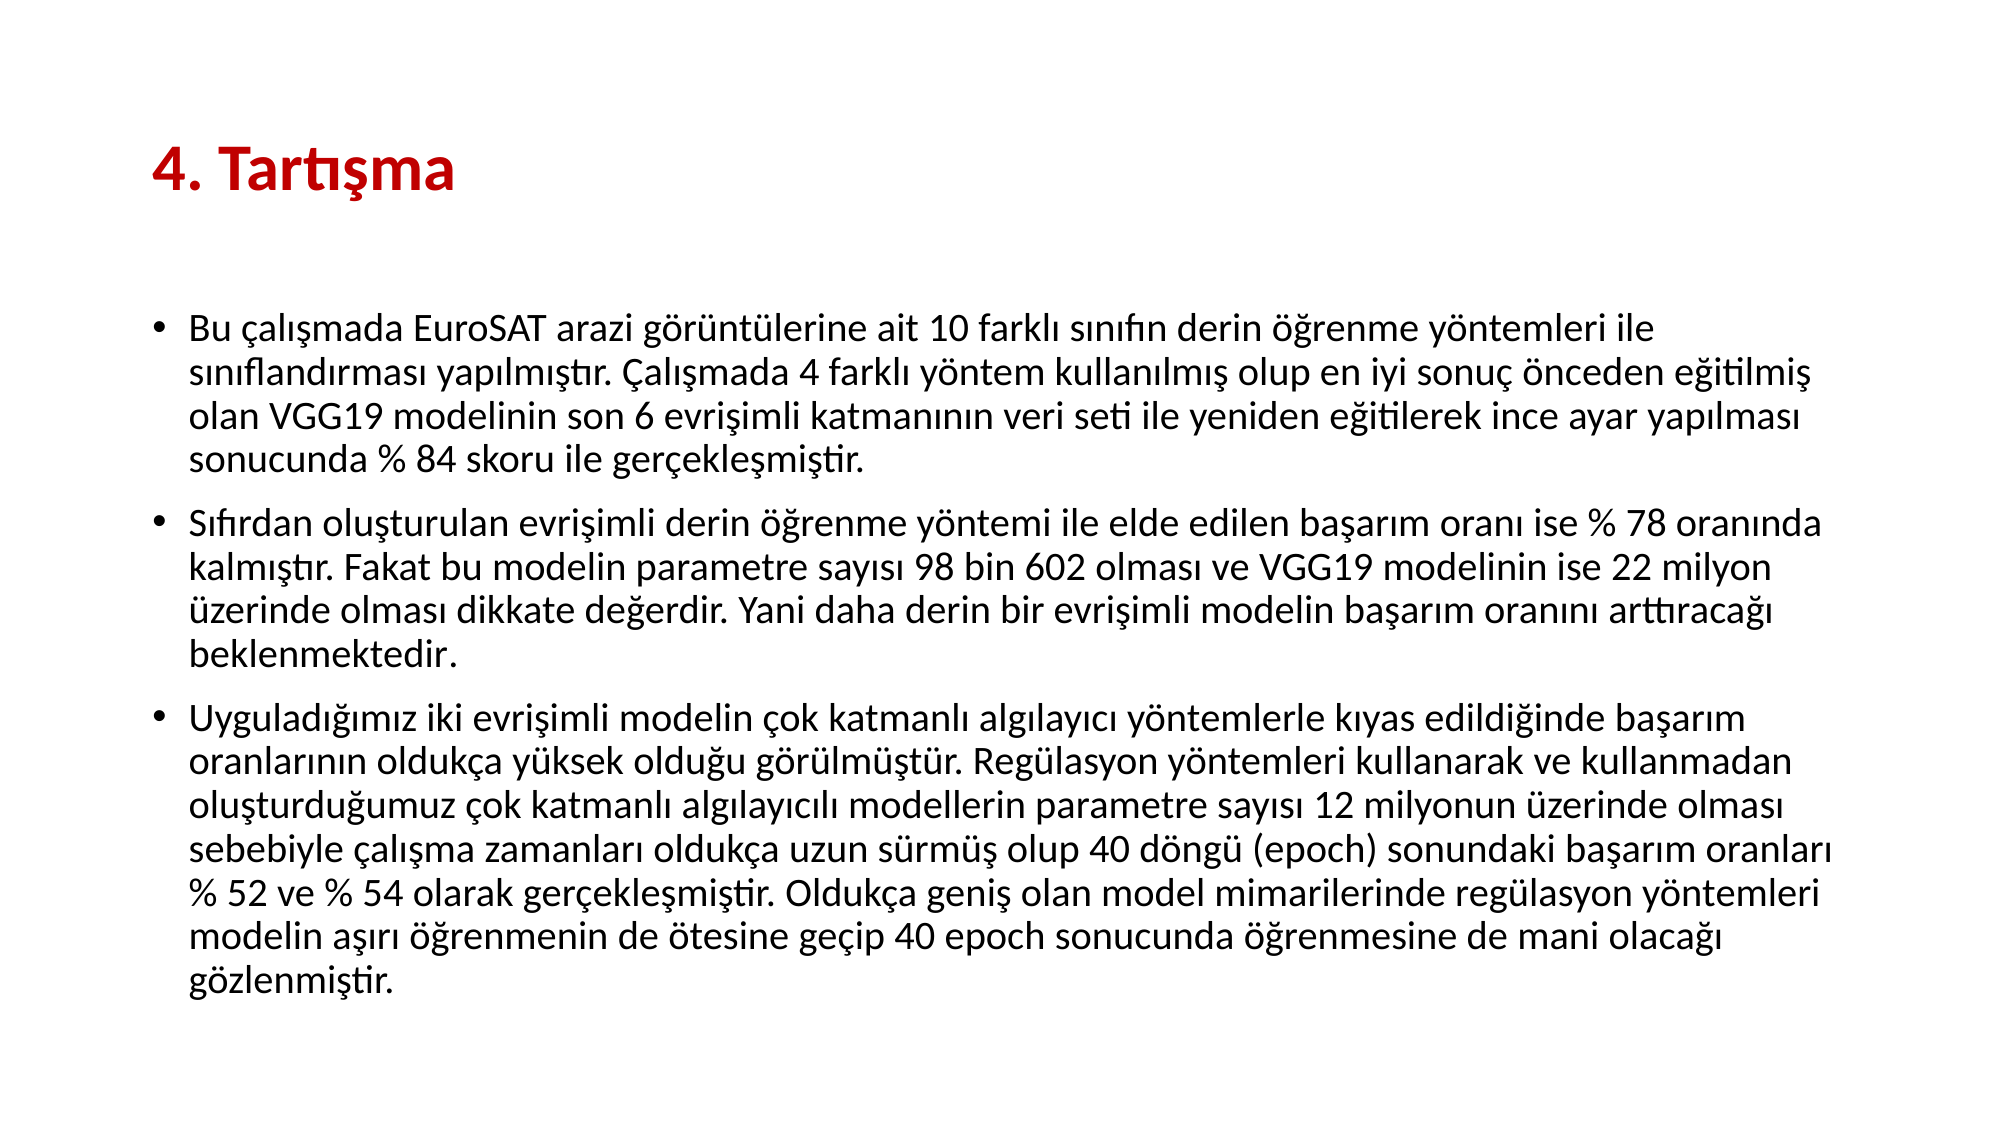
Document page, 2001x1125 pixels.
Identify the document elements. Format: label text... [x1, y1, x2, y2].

title 4. Tartışma [137, 59, 1863, 278]
list Bu çalışmada EuroSAT arazi görüntülerine ait 10 farklı sınıfın derin öğrenme yöntemleri ile sınıflandırması yapılmıştır. Çalışmada 4 farklı yöntem kullanılmış olup en iyi sonuç önceden eğitilmiş olan VGG19 modelinin son 6 evrişimli katmanının veri seti ile yeniden eğitilerek ince ayar yapılması sonucunda % 84 skoru ile gerçekleşmiştir. Sıfırdan oluşturulan evrişimli derin öğrenme yöntemi ile elde edilen başarım oranı ise % 78 oranında kalmıştır. Fakat bu modelin parametre sayısı 98 bin 602 olması ve VGG19 modelinin ise 22 milyon üzerinde olması dikkate değerdir. Yani daha derin bir evrişimli modelin başarım oranını arttıracağı beklenmektedir. Uyguladığımız iki evrişimli modelin çok katmanlı algılayıcı yöntemlerle kıyas edildiğinde başarım oranlarının oldukça yüksek olduğu görülmüştür. Regülasyon yöntemleri kullanarak ve kullanmadan oluşturduğumuz çok katmanlı algılayıcılı modellerin parametre sayısı 12 milyonun üzerinde olması sebebiyle çalışma zamanları oldukça uzun sürmüş olup 40 döngü (epoch) sonundaki başarım oranları % 52 ve % 54 olarak gerçekleşmiştir. Oldukça geniş olan model mimarilerinde regülasyon yöntemleri modelin aşırı öğrenmenin de ötesine geçip 40 epoch sonucunda öğrenmesine de mani olacağı gözlenmiştir. [137, 299, 1863, 1014]
